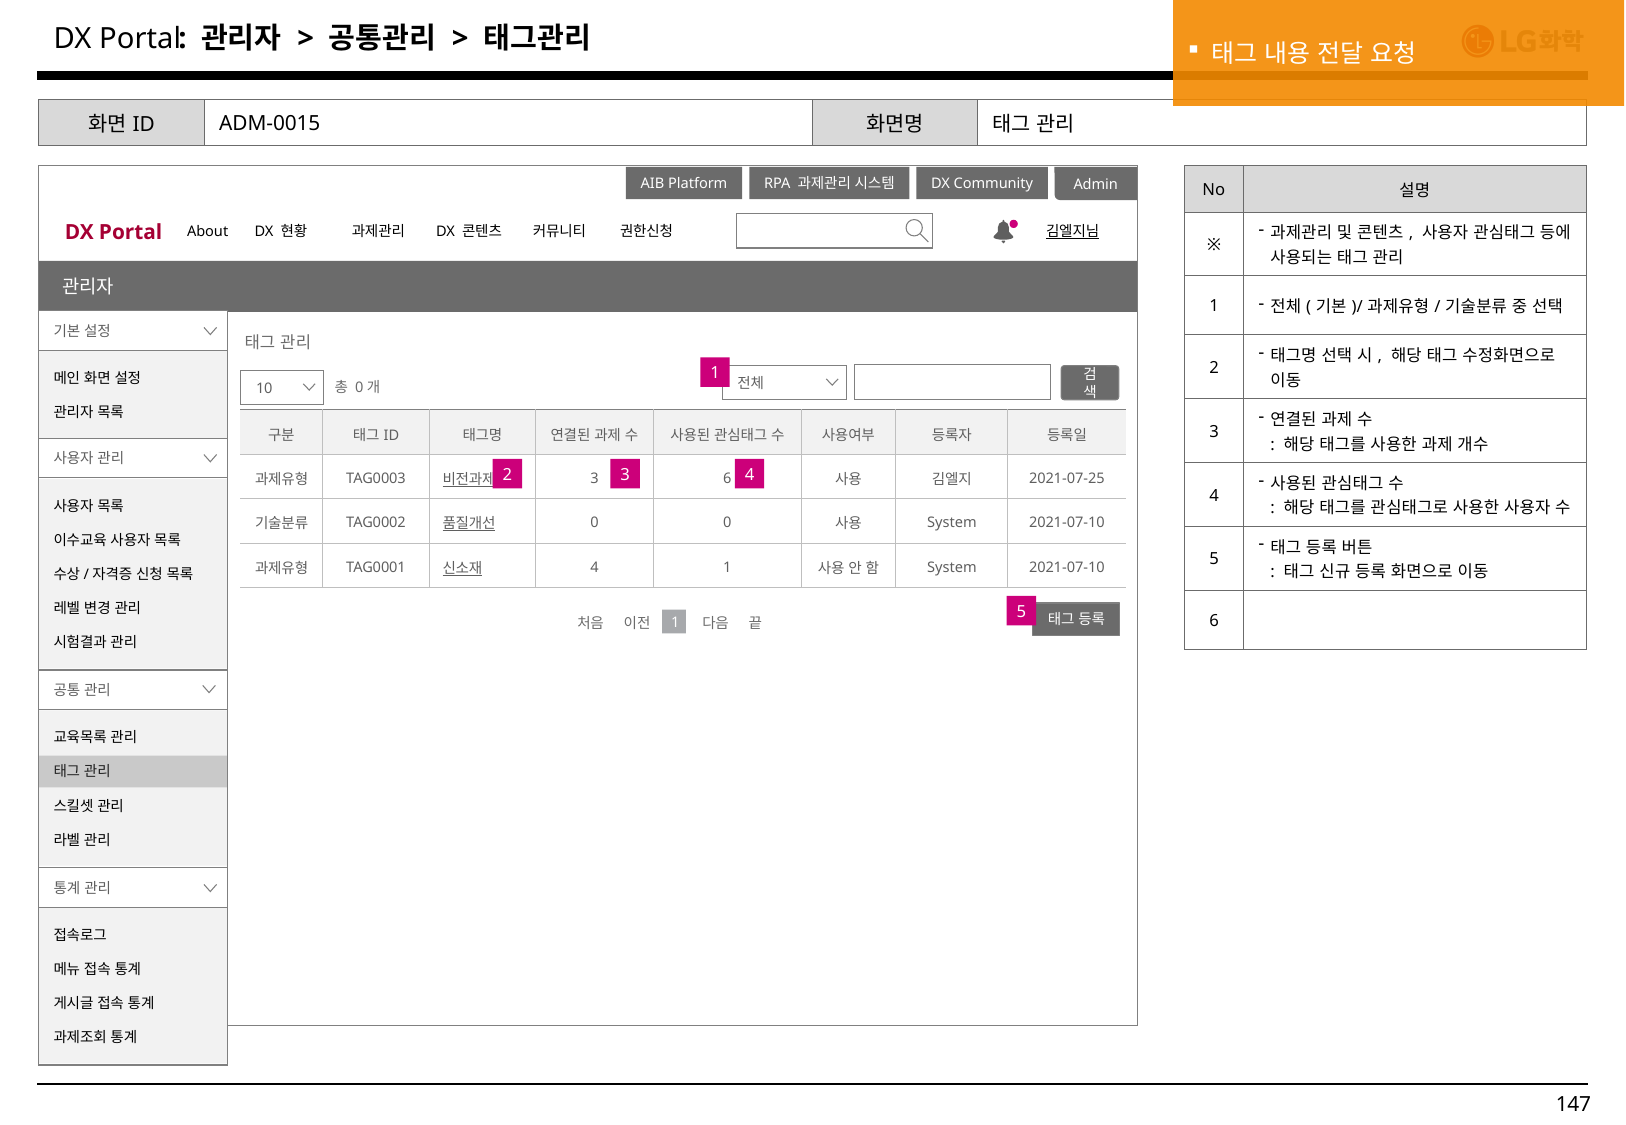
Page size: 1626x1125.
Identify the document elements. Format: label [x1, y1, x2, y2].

table_header [654, 410, 801, 454]
table_cell [896, 455, 1007, 498]
table_cell [1244, 213, 1586, 275]
table_cell [654, 544, 801, 587]
table_header [1008, 410, 1126, 454]
table_cell [1185, 335, 1243, 398]
table_cell [1244, 591, 1586, 649]
table_cell [1185, 527, 1243, 590]
table_cell [1244, 399, 1586, 462]
table_cell [1008, 544, 1126, 587]
table_header [430, 410, 535, 454]
text_box [38, 165, 1138, 1066]
table_header [39, 100, 204, 145]
table_cell [240, 499, 322, 543]
table_cell [1244, 463, 1586, 526]
table_header [205, 100, 812, 145]
table_header [802, 410, 895, 454]
table_header [240, 410, 322, 454]
table_cell [654, 455, 801, 498]
table_cell [430, 544, 535, 587]
table_header [536, 410, 653, 454]
table_cell [1185, 399, 1243, 462]
table_cell [1185, 276, 1243, 334]
table_cell [536, 455, 653, 498]
table_cell [1244, 276, 1586, 334]
table_cell [802, 499, 895, 543]
table_cell [802, 544, 895, 587]
table_cell [430, 499, 535, 543]
table_header [323, 410, 429, 454]
table_cell [240, 544, 322, 587]
table_cell [430, 455, 535, 498]
table_header [1185, 166, 1243, 212]
table_cell [323, 544, 429, 587]
table_cell [1185, 213, 1243, 275]
table_header [1244, 166, 1586, 212]
table_cell [802, 455, 895, 498]
table_cell [1008, 499, 1126, 543]
text_box [163, 12, 606, 62]
table_cell [1244, 335, 1586, 398]
table_header [813, 100, 977, 145]
table_header [978, 100, 1586, 145]
table_cell [536, 544, 653, 587]
table_cell [1008, 455, 1126, 498]
table_cell [896, 544, 1007, 587]
table_cell [323, 499, 429, 543]
table_cell [323, 455, 429, 498]
table_cell [1244, 527, 1586, 590]
table_header [896, 410, 1007, 454]
table_cell [896, 499, 1007, 543]
table_cell [654, 499, 801, 543]
table_cell [1185, 463, 1243, 526]
table_cell [240, 455, 322, 498]
table_cell [1185, 591, 1243, 649]
table_cell [536, 499, 653, 543]
text_box [1172, 0, 1625, 107]
